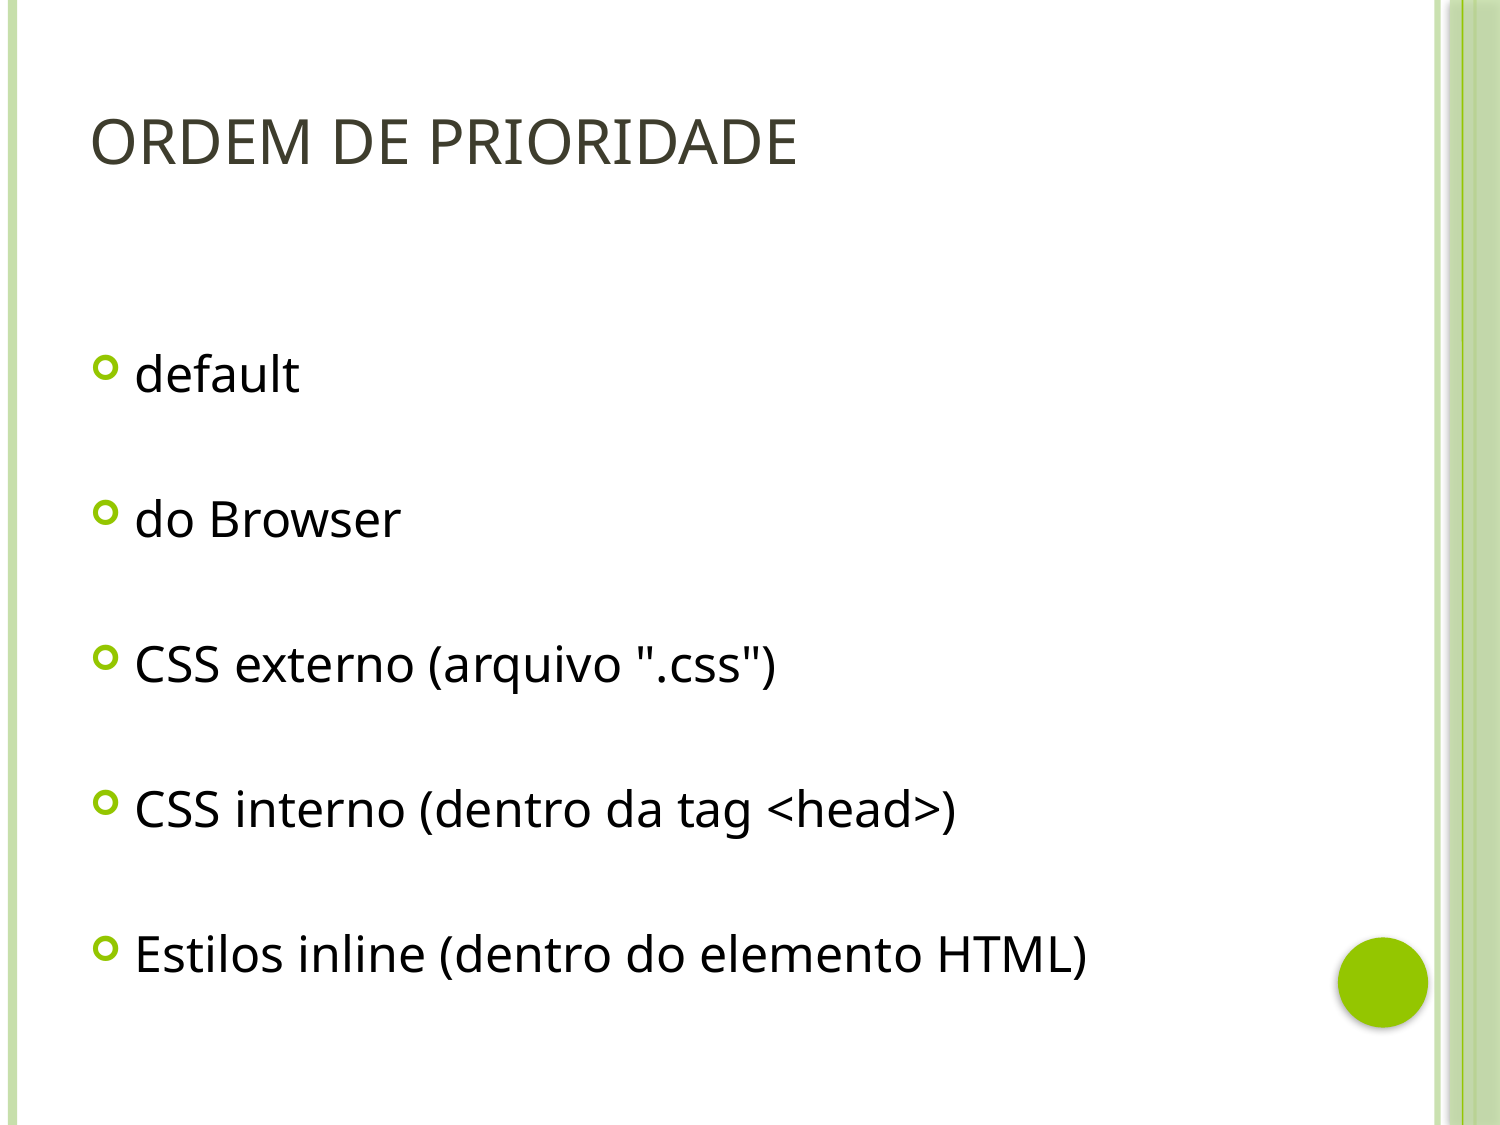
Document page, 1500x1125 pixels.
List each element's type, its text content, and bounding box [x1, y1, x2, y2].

list default do Browser CSS externo (arquivo ".css") CSS interno (dentro da tag <head>) Estilos inline (dentro do elemento HTML) [75, 262, 1300, 1062]
title Ordem de prioridade [75, 45, 1300, 185]
